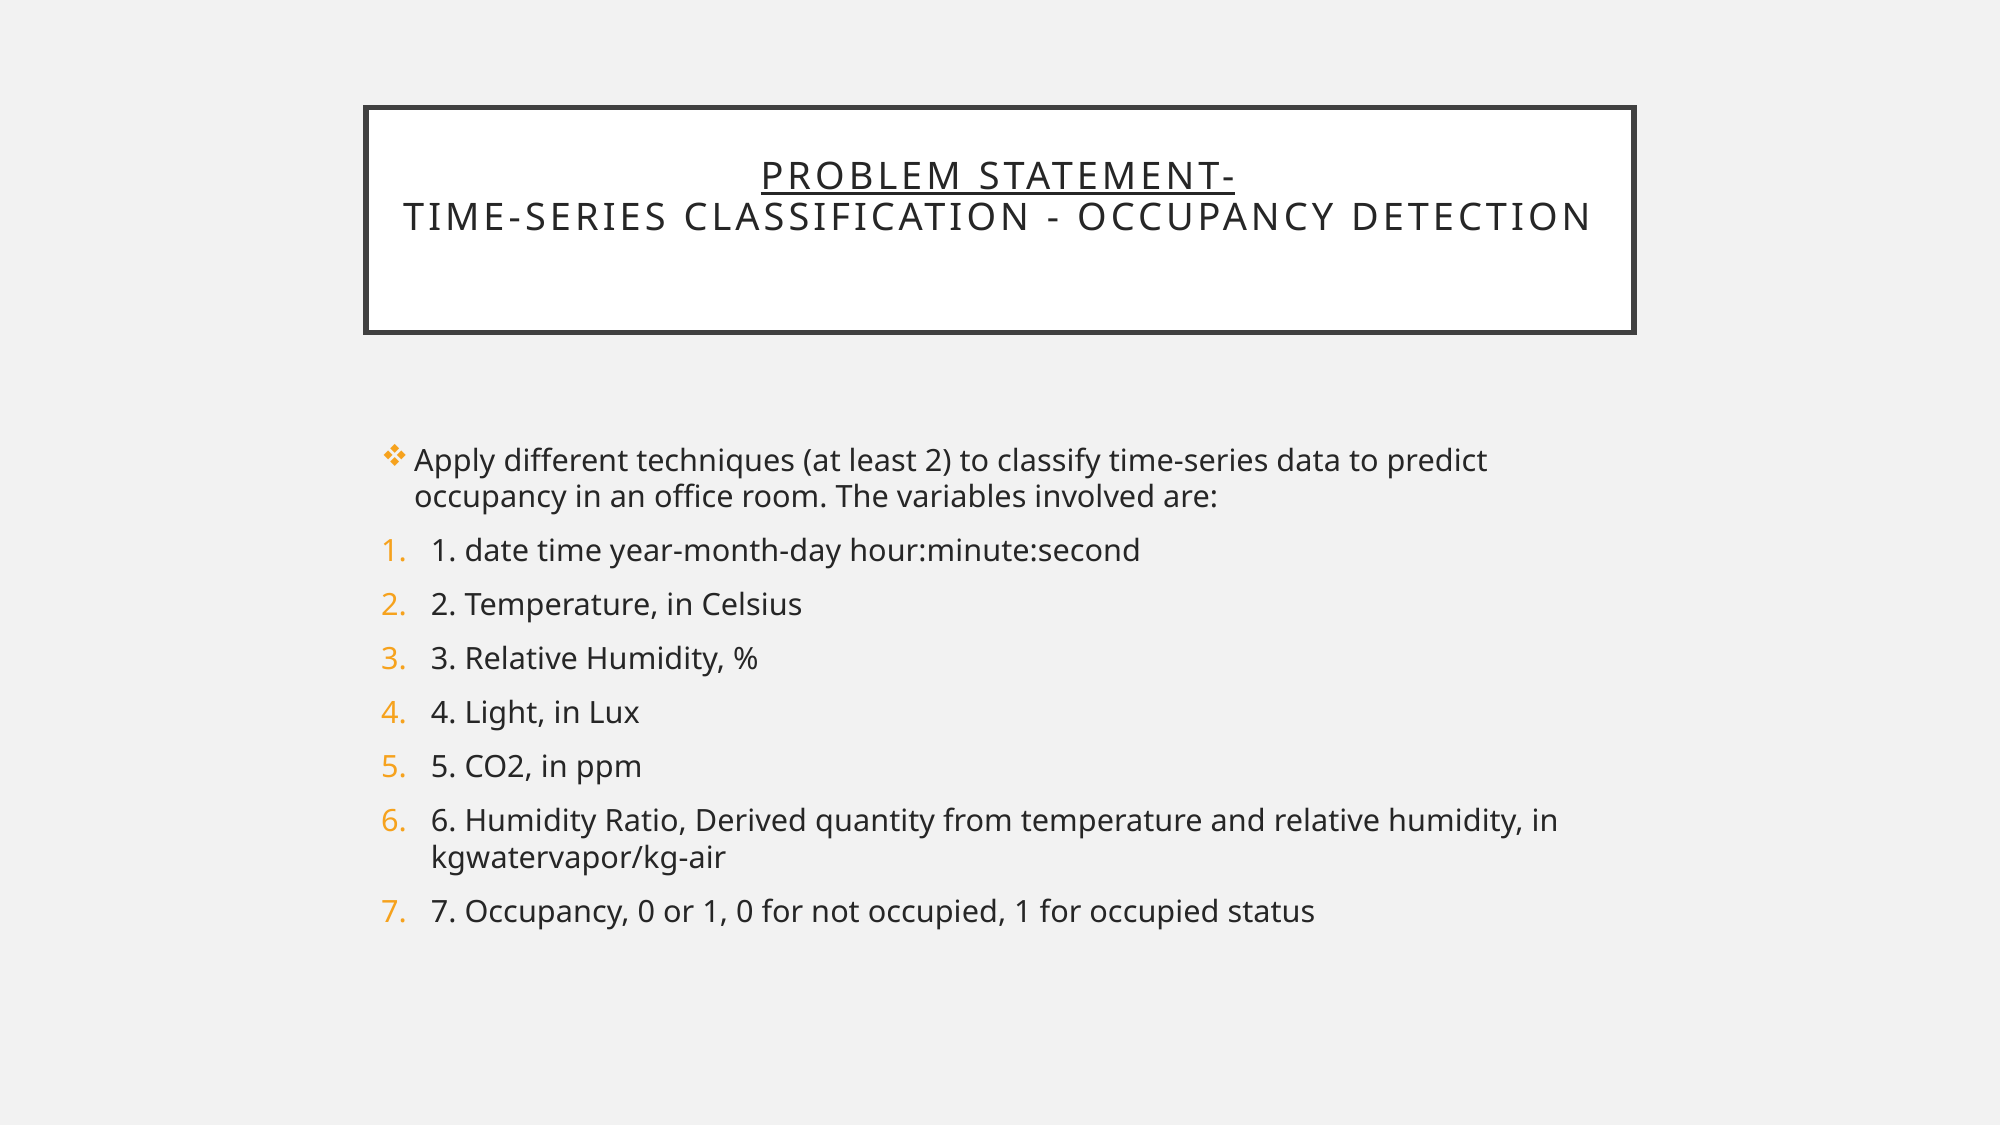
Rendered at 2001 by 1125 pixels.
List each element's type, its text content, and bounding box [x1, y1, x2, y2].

title Problem Statement- Time-series Classification - Occupancy Detection [363, 105, 1637, 335]
list Apply different techniques (at least 2) to classify time-series data to predict occupancy in an office room. The variables involved are: 1. date time year-month-day hour:minute:second 2. Temperature, in Celsius 3. Relative Humidity, % 4. Light, in Lux 5. CO2, in ppm 6. Humidity Ratio, Derived quantity from temperature and relative humidity, in kgwatervapor/kg-air 7. Occupancy, 0 or 1, 0 for not occupied, 1 for occupied status [366, 432, 1634, 942]
